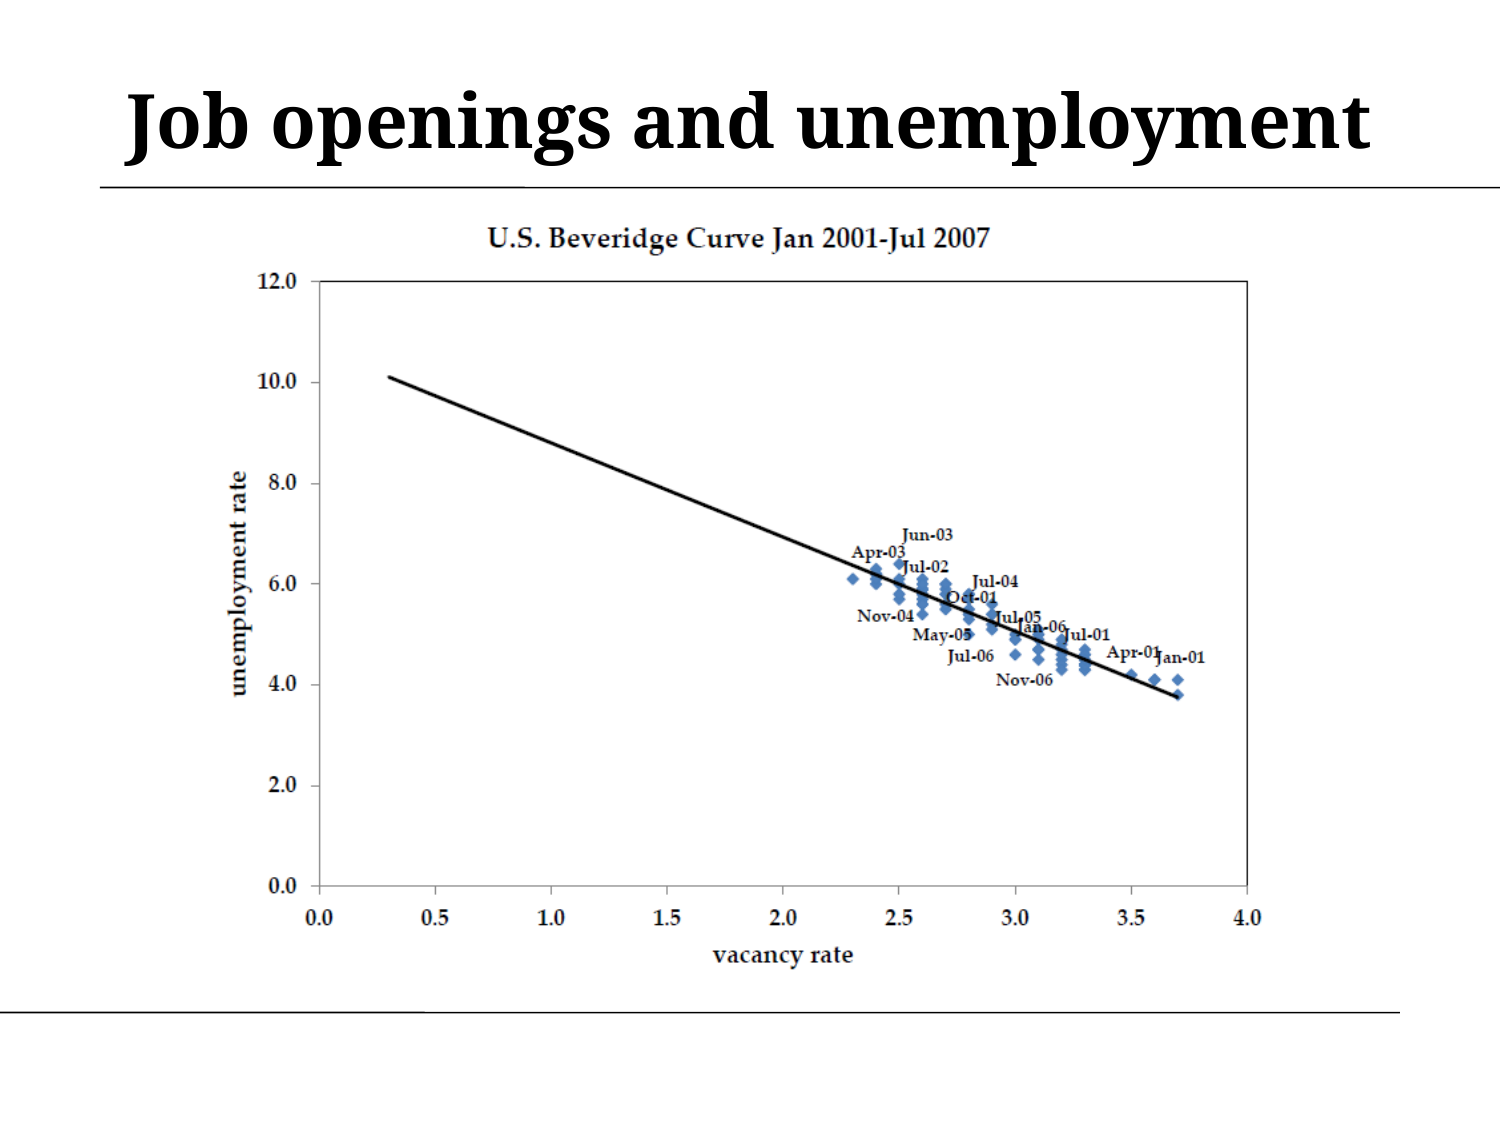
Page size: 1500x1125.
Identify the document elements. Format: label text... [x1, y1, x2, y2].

title Job openings and unemployment [74, 49, 1426, 188]
picture [209, 201, 1301, 1001]
